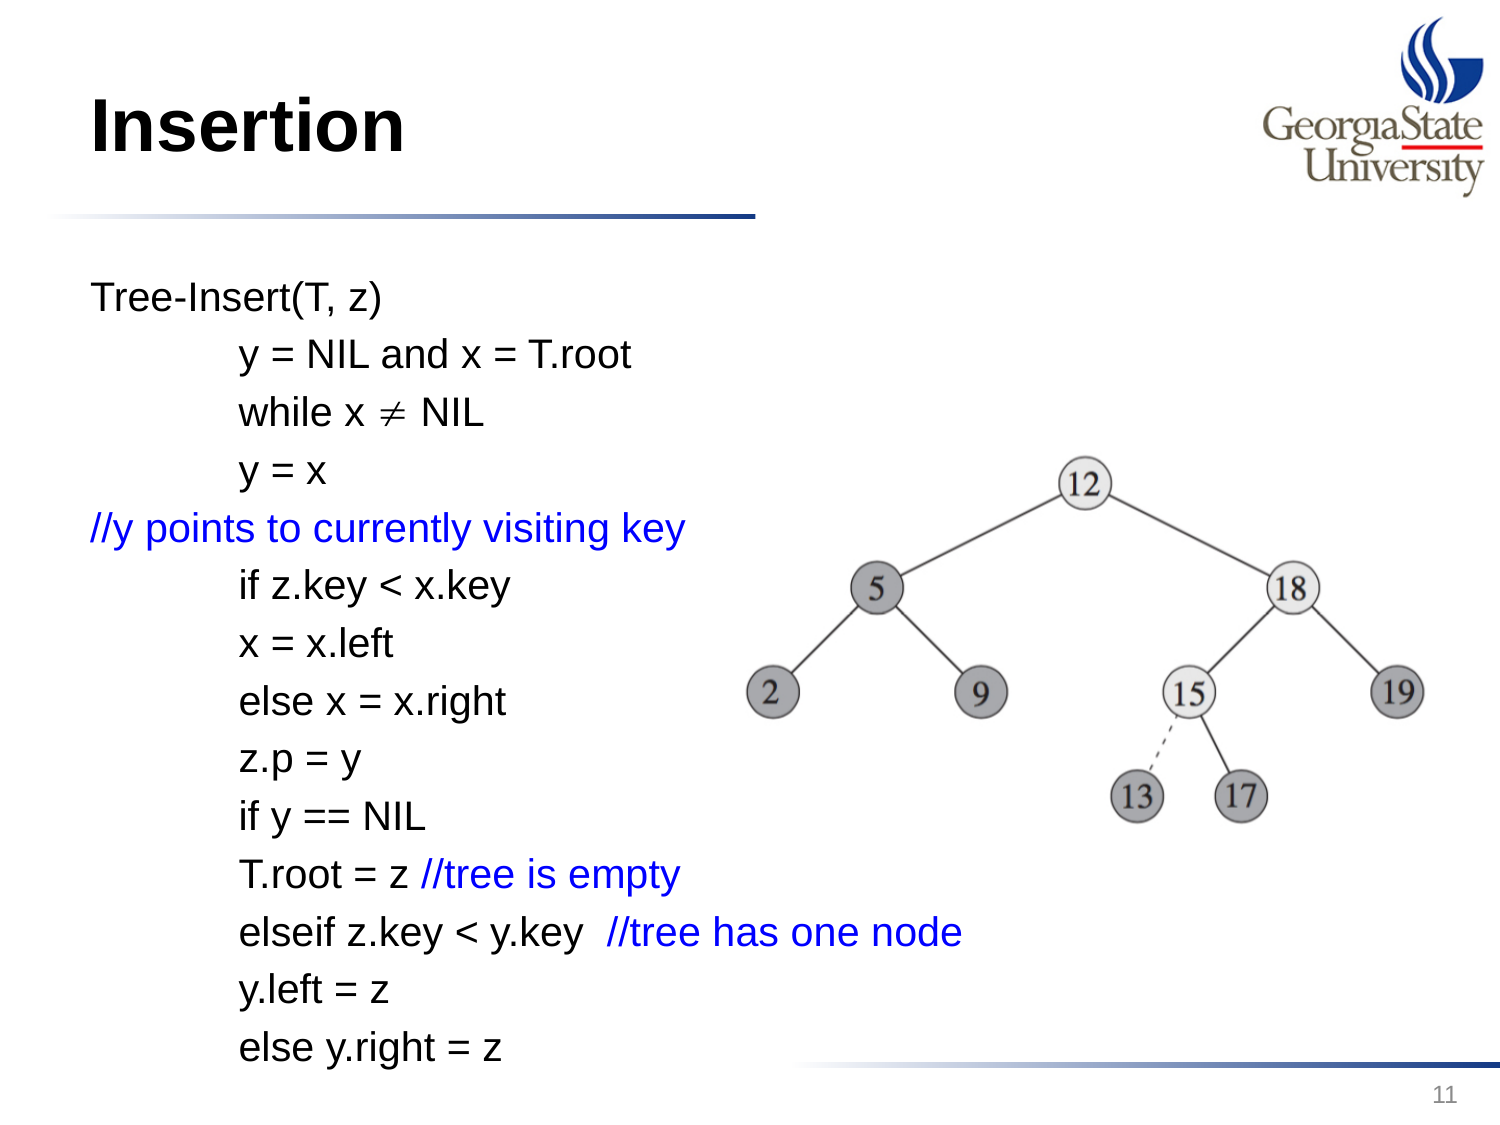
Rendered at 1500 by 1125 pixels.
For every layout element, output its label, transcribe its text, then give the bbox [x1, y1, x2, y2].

title Insertion [75, 27, 1234, 215]
picture [727, 442, 1462, 858]
list Tree-Insert(T, z) y = NIL and x = T.root while x  NIL y = x //y points to currently visiting key if z.key < x.key x = x.left else x = x.right z.p = y if y == NIL T.root = z //tree is empty elseif z.key < y.key //tree has one node y.left = z else y.right = z [75, 262, 1425, 1078]
picture [1247, 0, 1500, 216]
slide_number 11 [1123, 1064, 1474, 1124]
